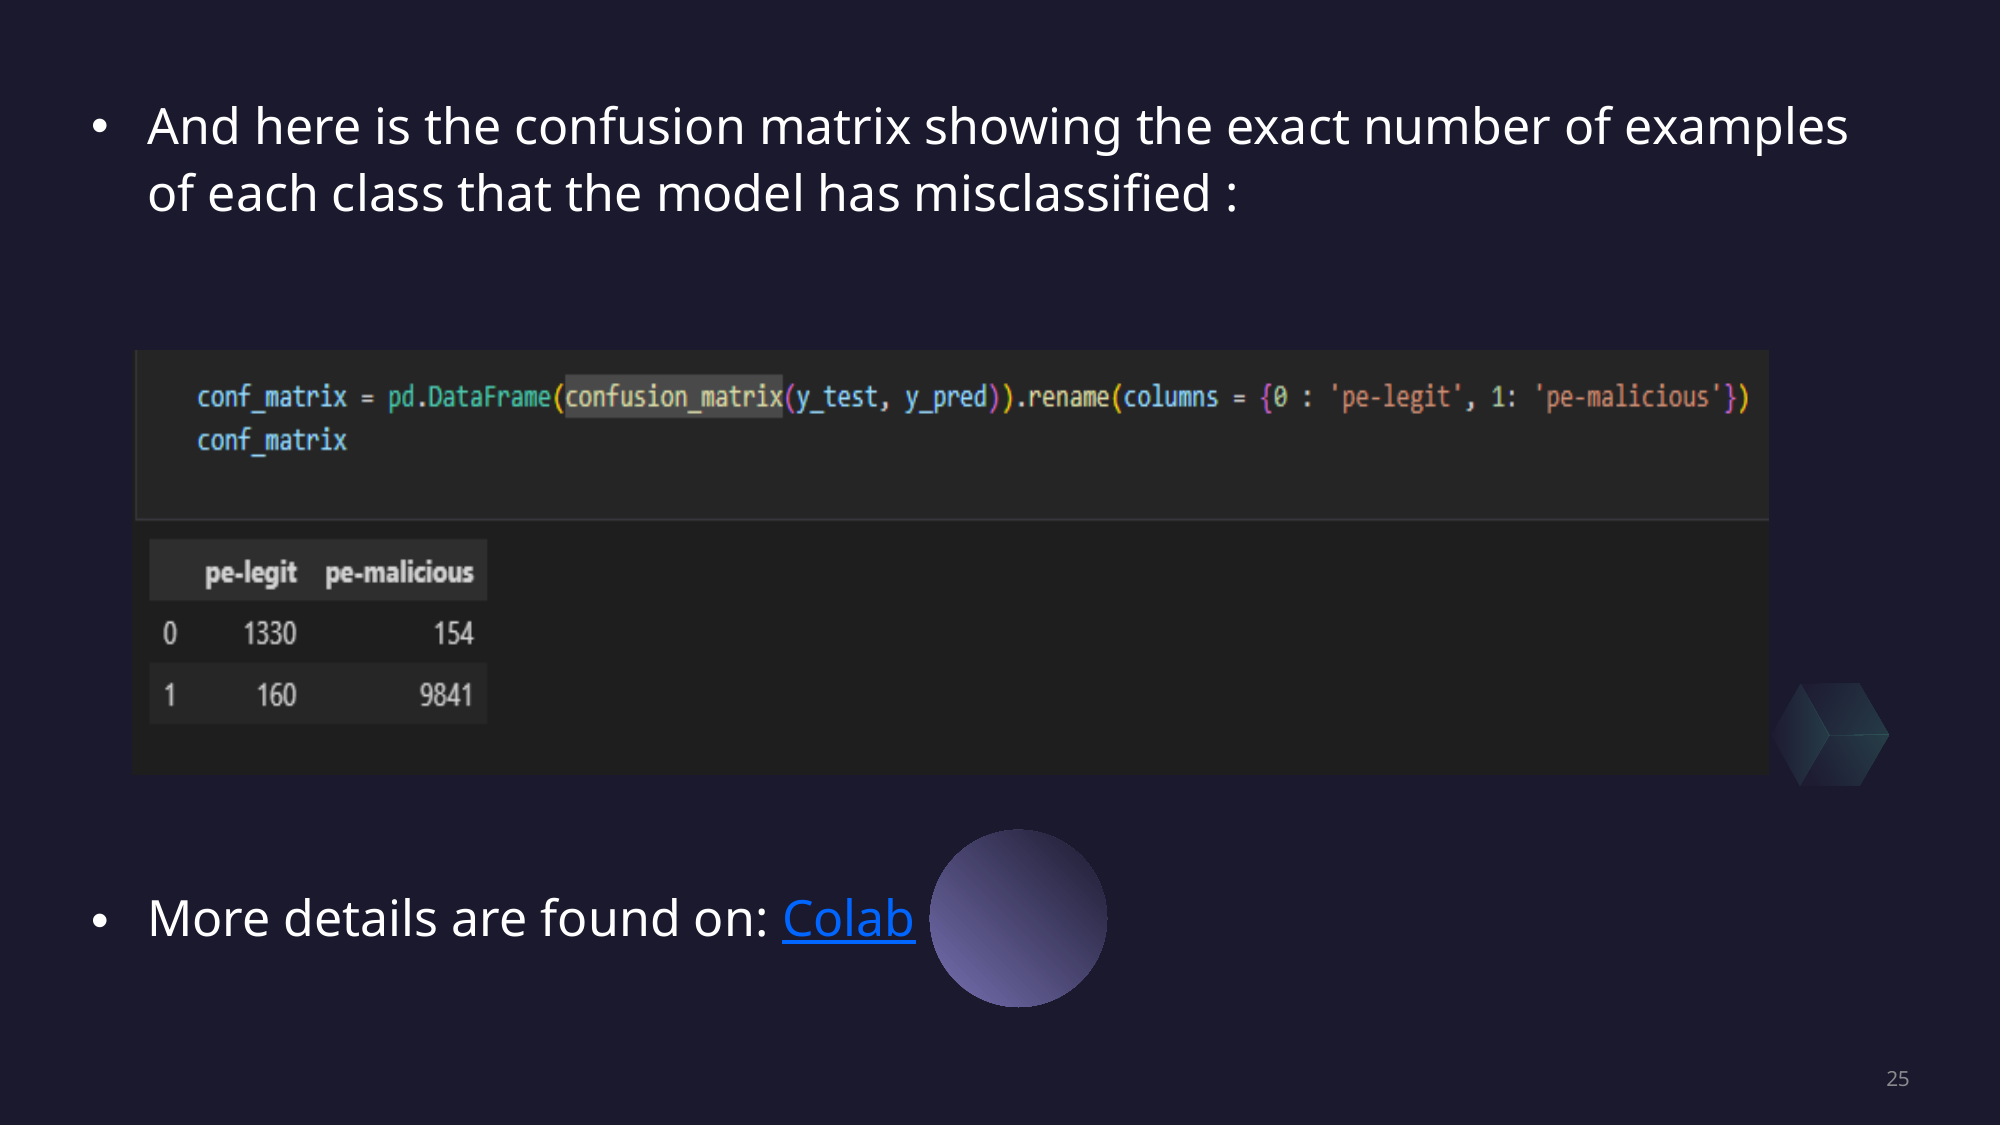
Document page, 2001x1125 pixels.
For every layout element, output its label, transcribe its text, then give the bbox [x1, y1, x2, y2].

picture [132, 350, 1769, 775]
list And here is the confusion matrix showing the exact number of examples of each class that the model has misclassified : More details are found on: Colab [91, 89, 1910, 1068]
slide_number 25 [1632, 1067, 1910, 1093]
